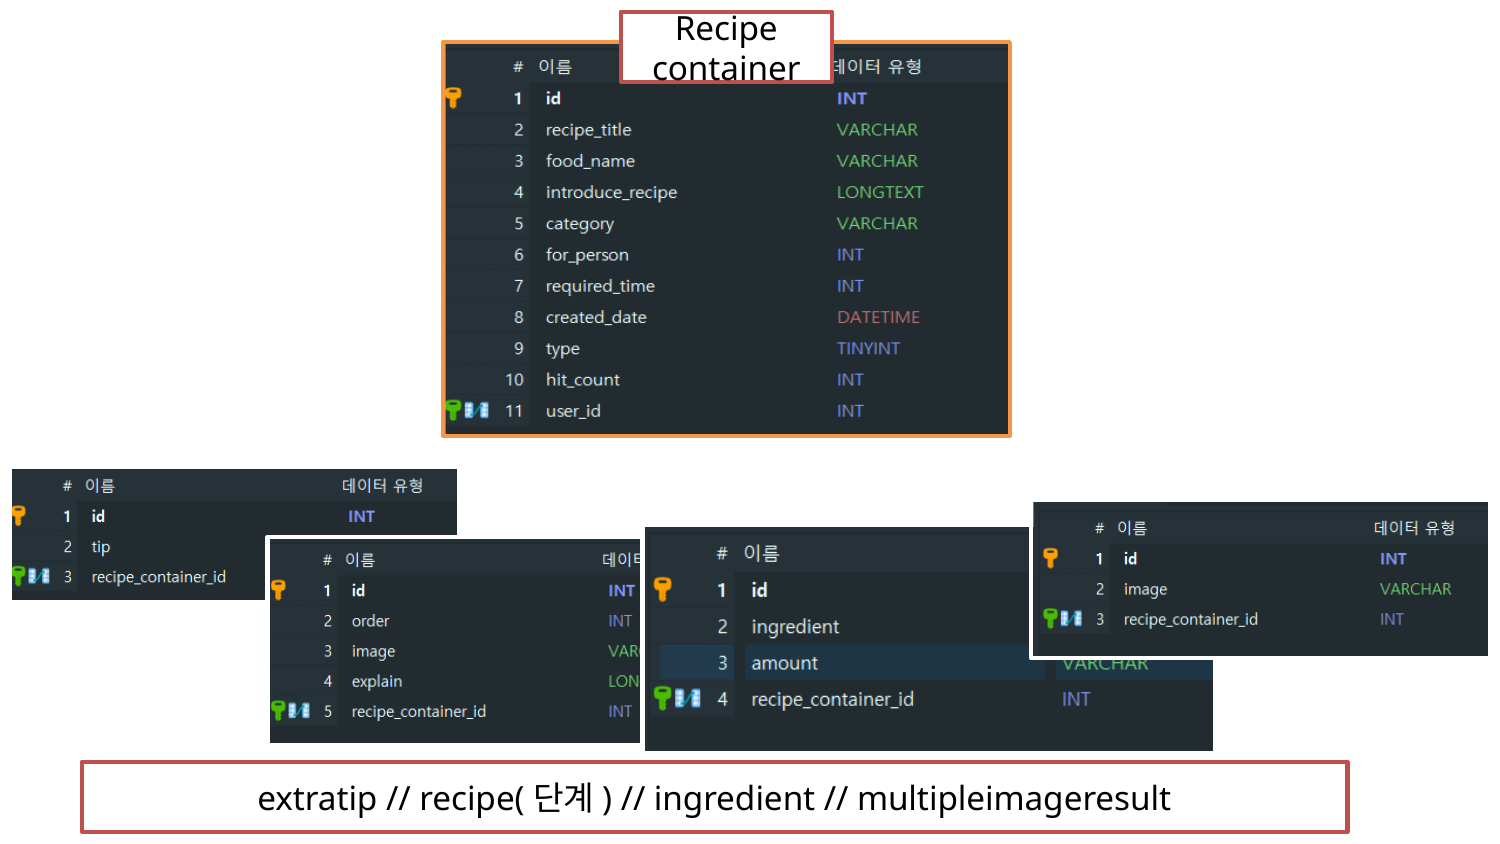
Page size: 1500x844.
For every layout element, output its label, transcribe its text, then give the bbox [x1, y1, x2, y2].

picture [445, 44, 1009, 434]
text_box Recipe container [619, 10, 834, 42]
text_box extratip // recipe(단계) // ingredient // multipleimageresult [80, 760, 1350, 834]
picture [11, 468, 1489, 752]
